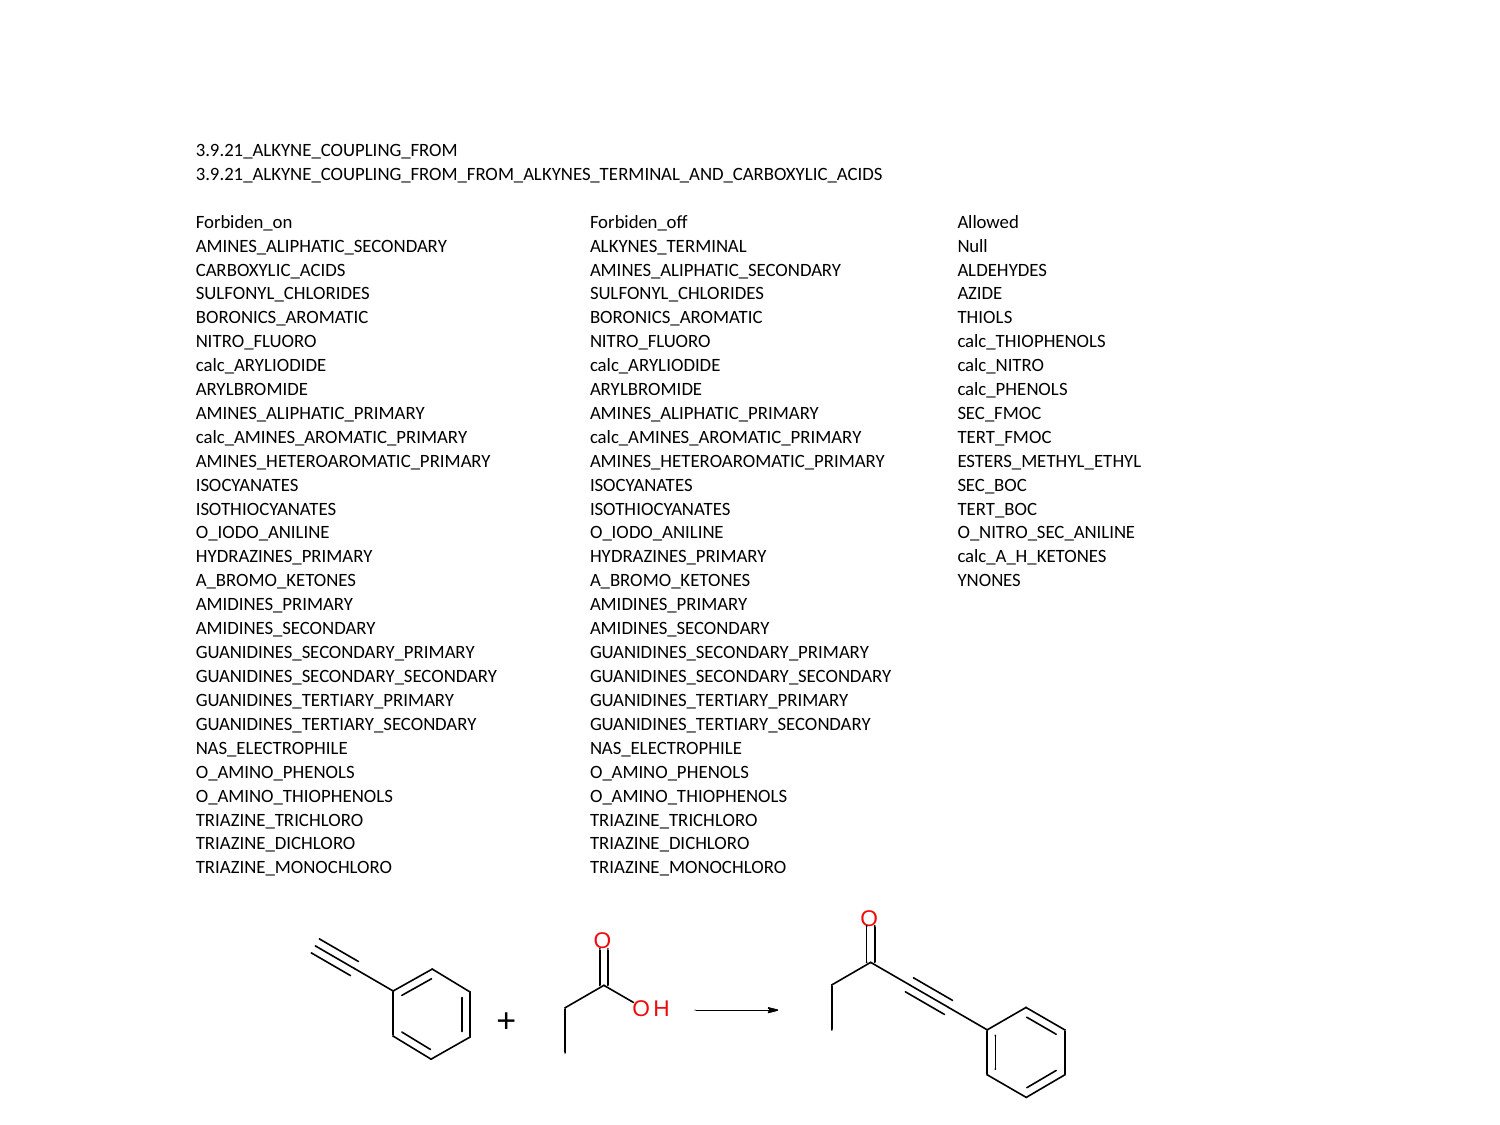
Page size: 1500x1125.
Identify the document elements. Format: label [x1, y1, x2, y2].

table_cell [195, 161, 1266, 879]
text_box [294, 894, 1085, 1117]
table_header [195, 137, 1266, 161]
